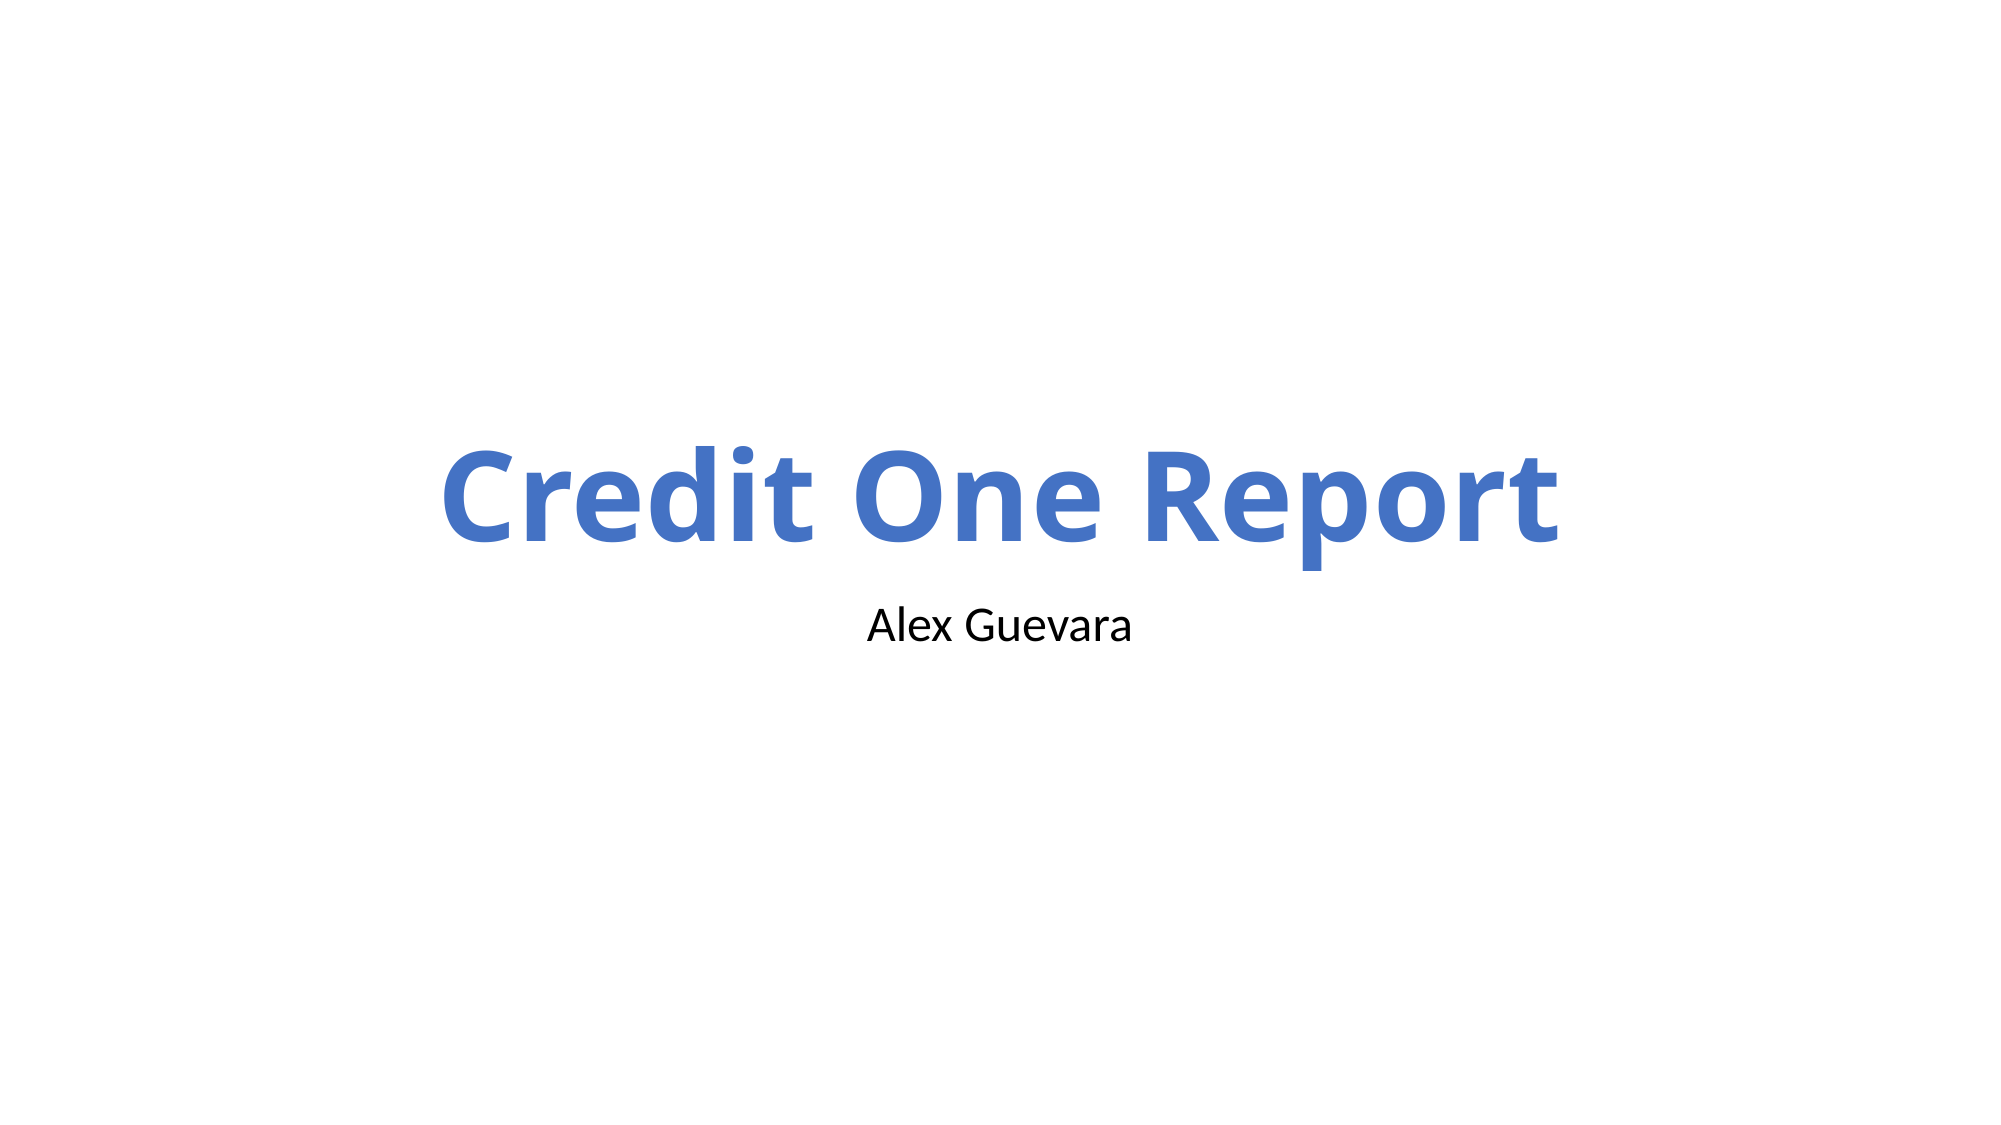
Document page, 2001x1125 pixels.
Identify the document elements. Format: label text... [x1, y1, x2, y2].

subtitle Alex Guevara [249, 590, 1750, 863]
title Credit One Report [249, 184, 1750, 576]
